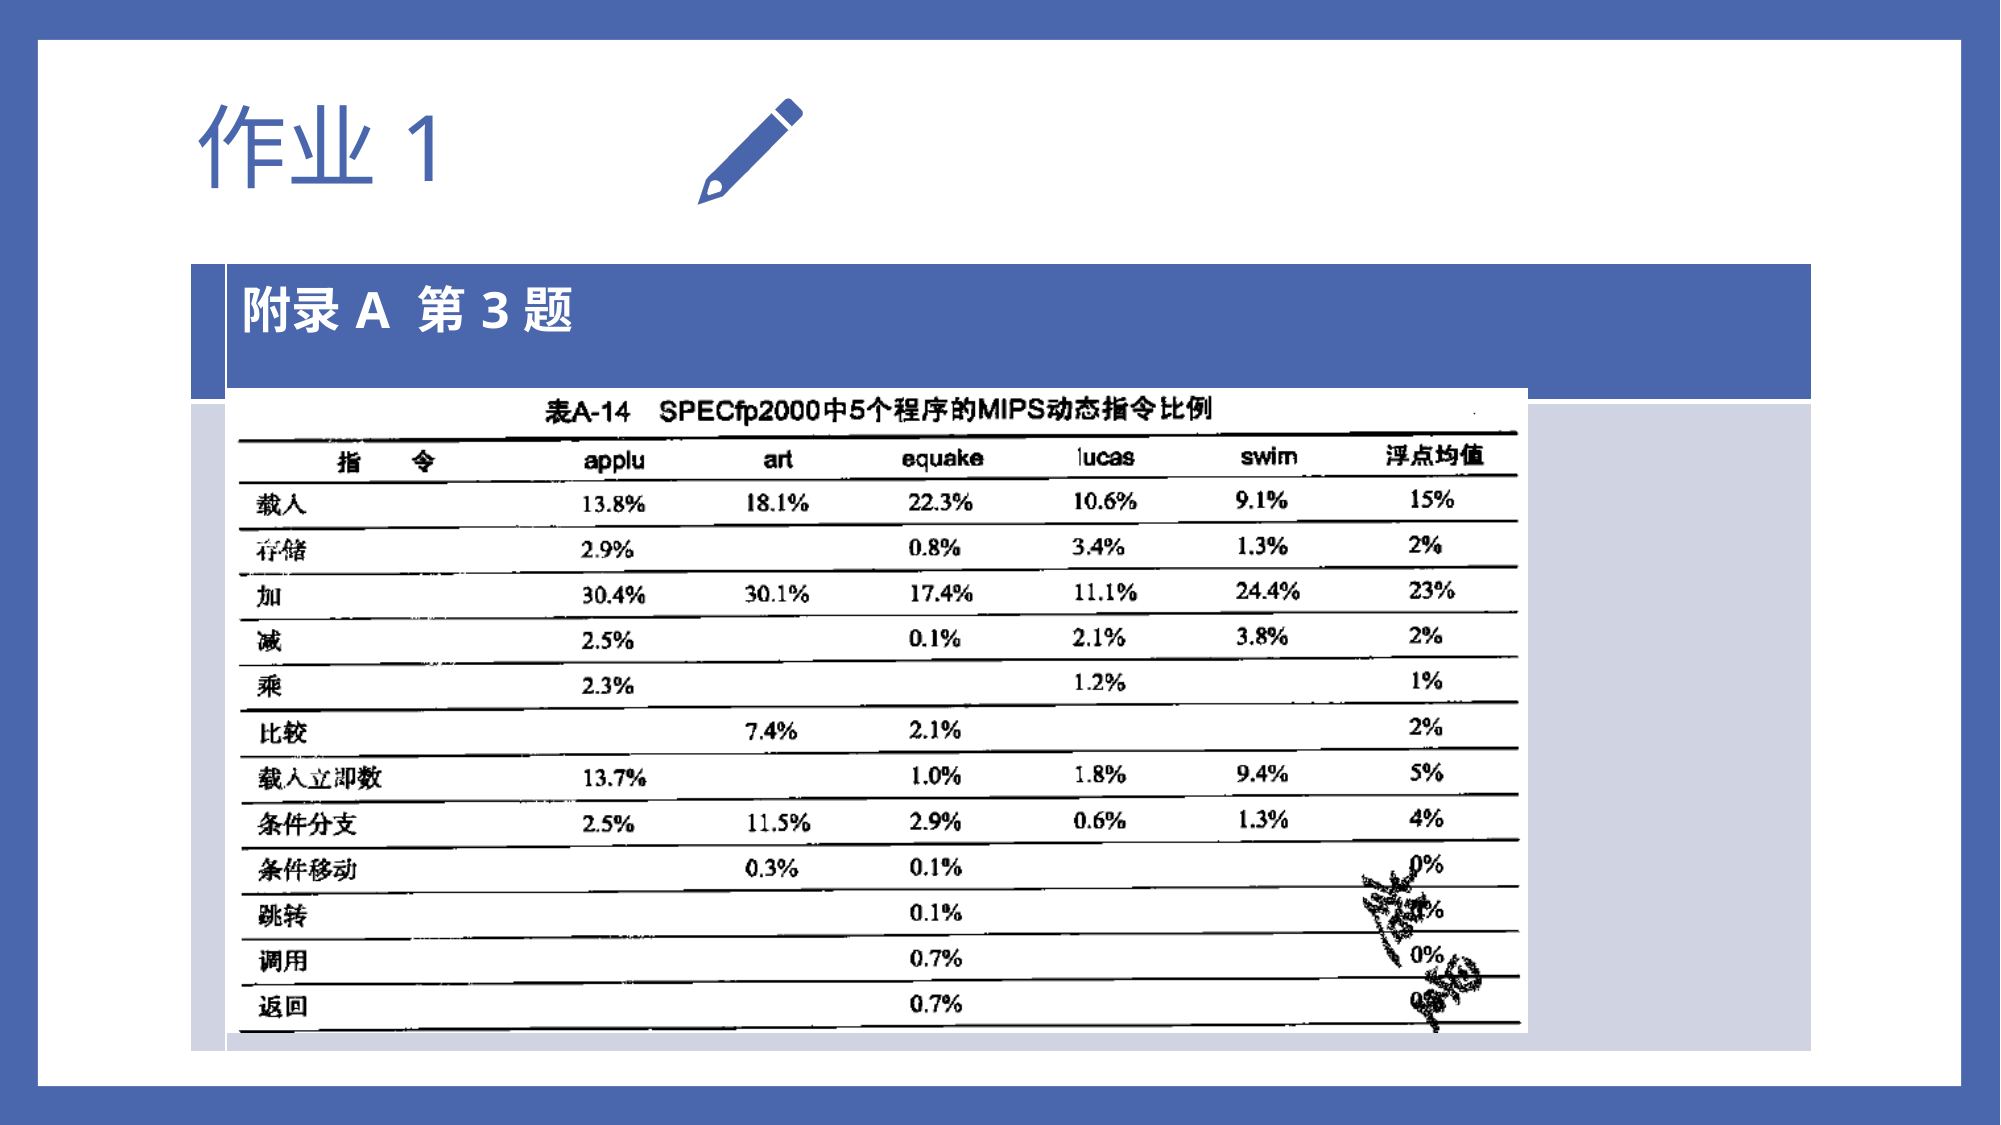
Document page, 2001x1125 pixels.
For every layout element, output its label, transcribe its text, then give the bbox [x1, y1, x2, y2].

table_cell [227, 404, 1811, 1051]
title 作业1 [179, 40, 1800, 263]
picture [226, 387, 1529, 1034]
table_cell [191, 404, 225, 1051]
table_header 附录A 第3题 [227, 264, 1811, 399]
picture [686, 87, 814, 215]
table_header [191, 264, 225, 399]
